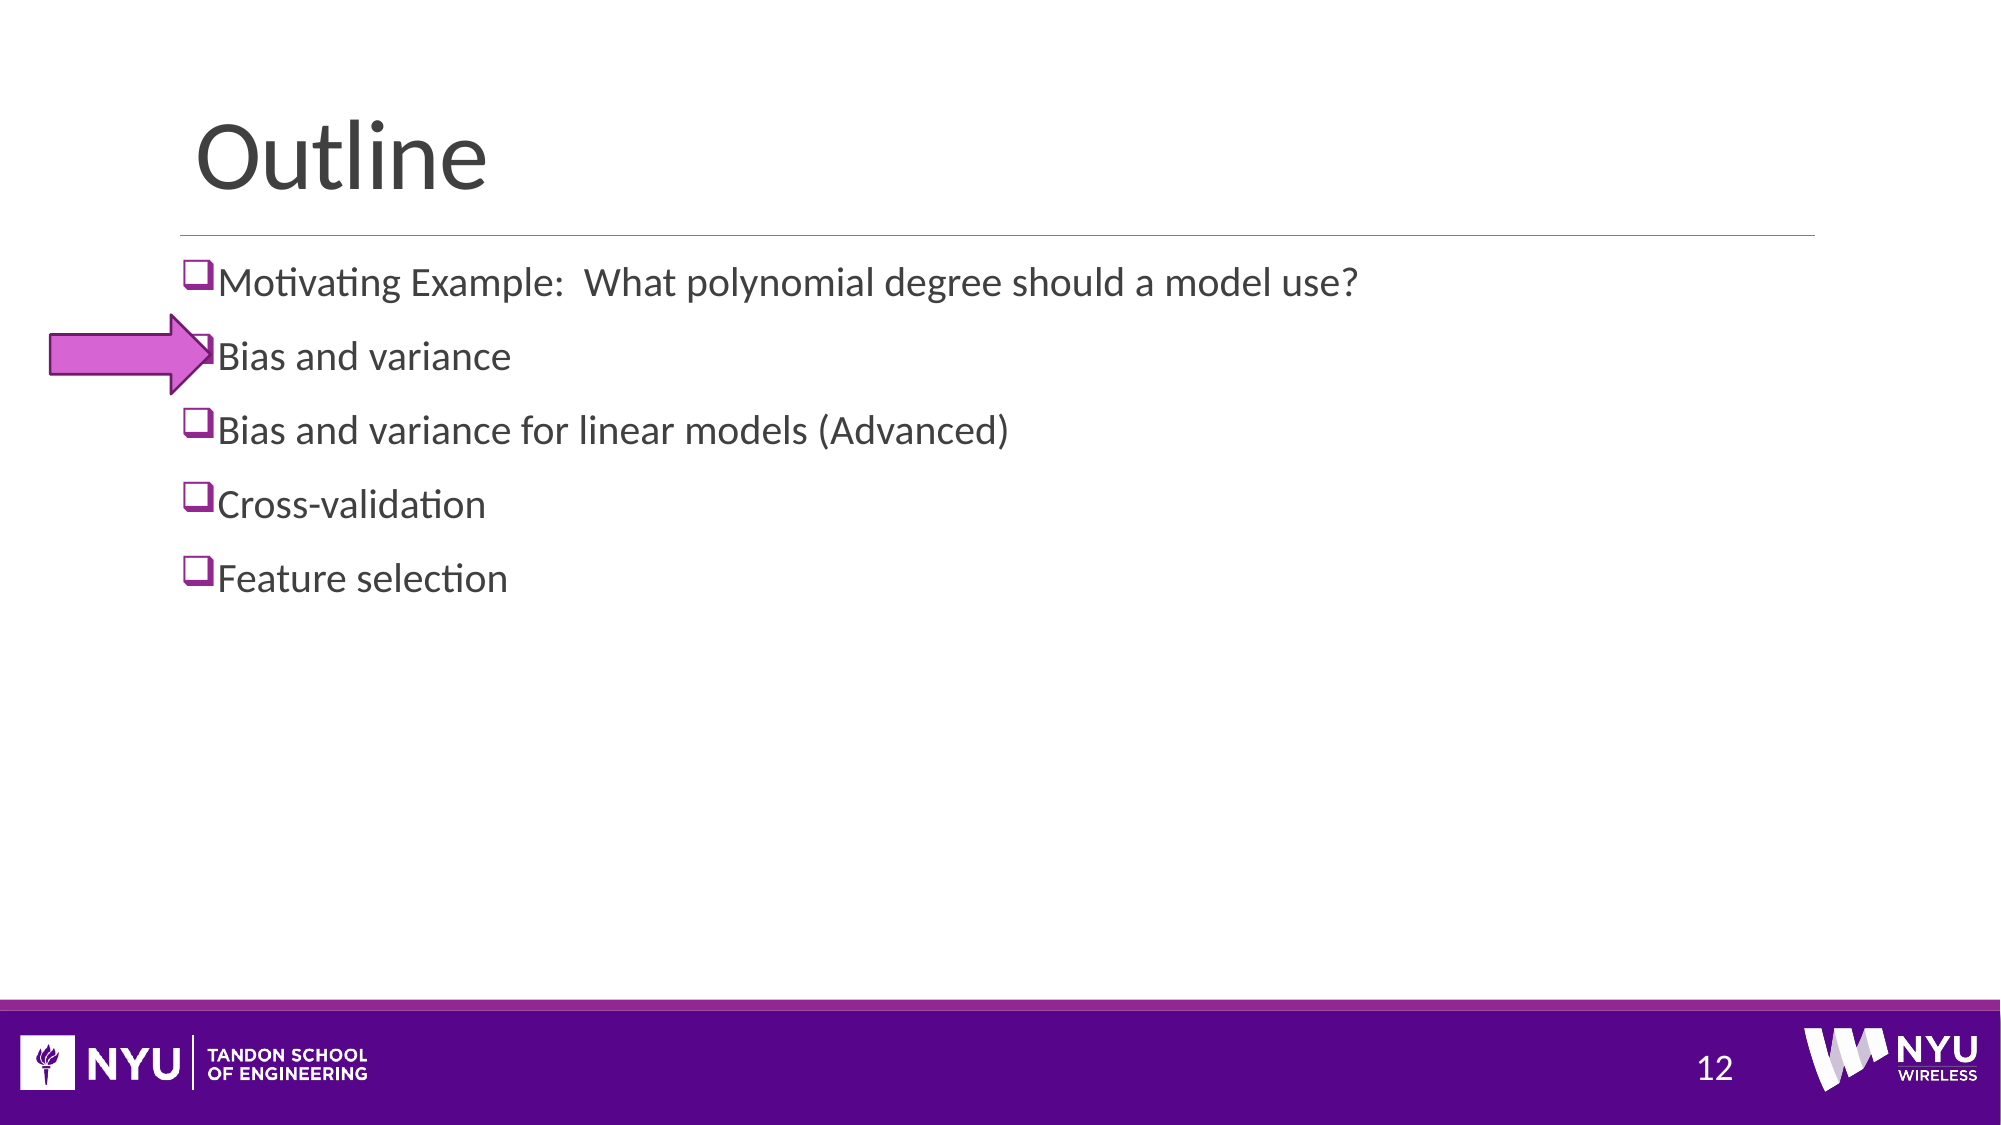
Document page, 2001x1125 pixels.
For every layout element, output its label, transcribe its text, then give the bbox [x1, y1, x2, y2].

list Motivating Example: What polynomial degree should a model use? Bias and variance Bias and variance for linear models (Advanced) Cross-validation Feature selection [180, 252, 1830, 963]
title Outline [180, 47, 1830, 218]
text_box [48, 313, 212, 396]
slide_number 12 [1533, 1035, 1749, 1096]
